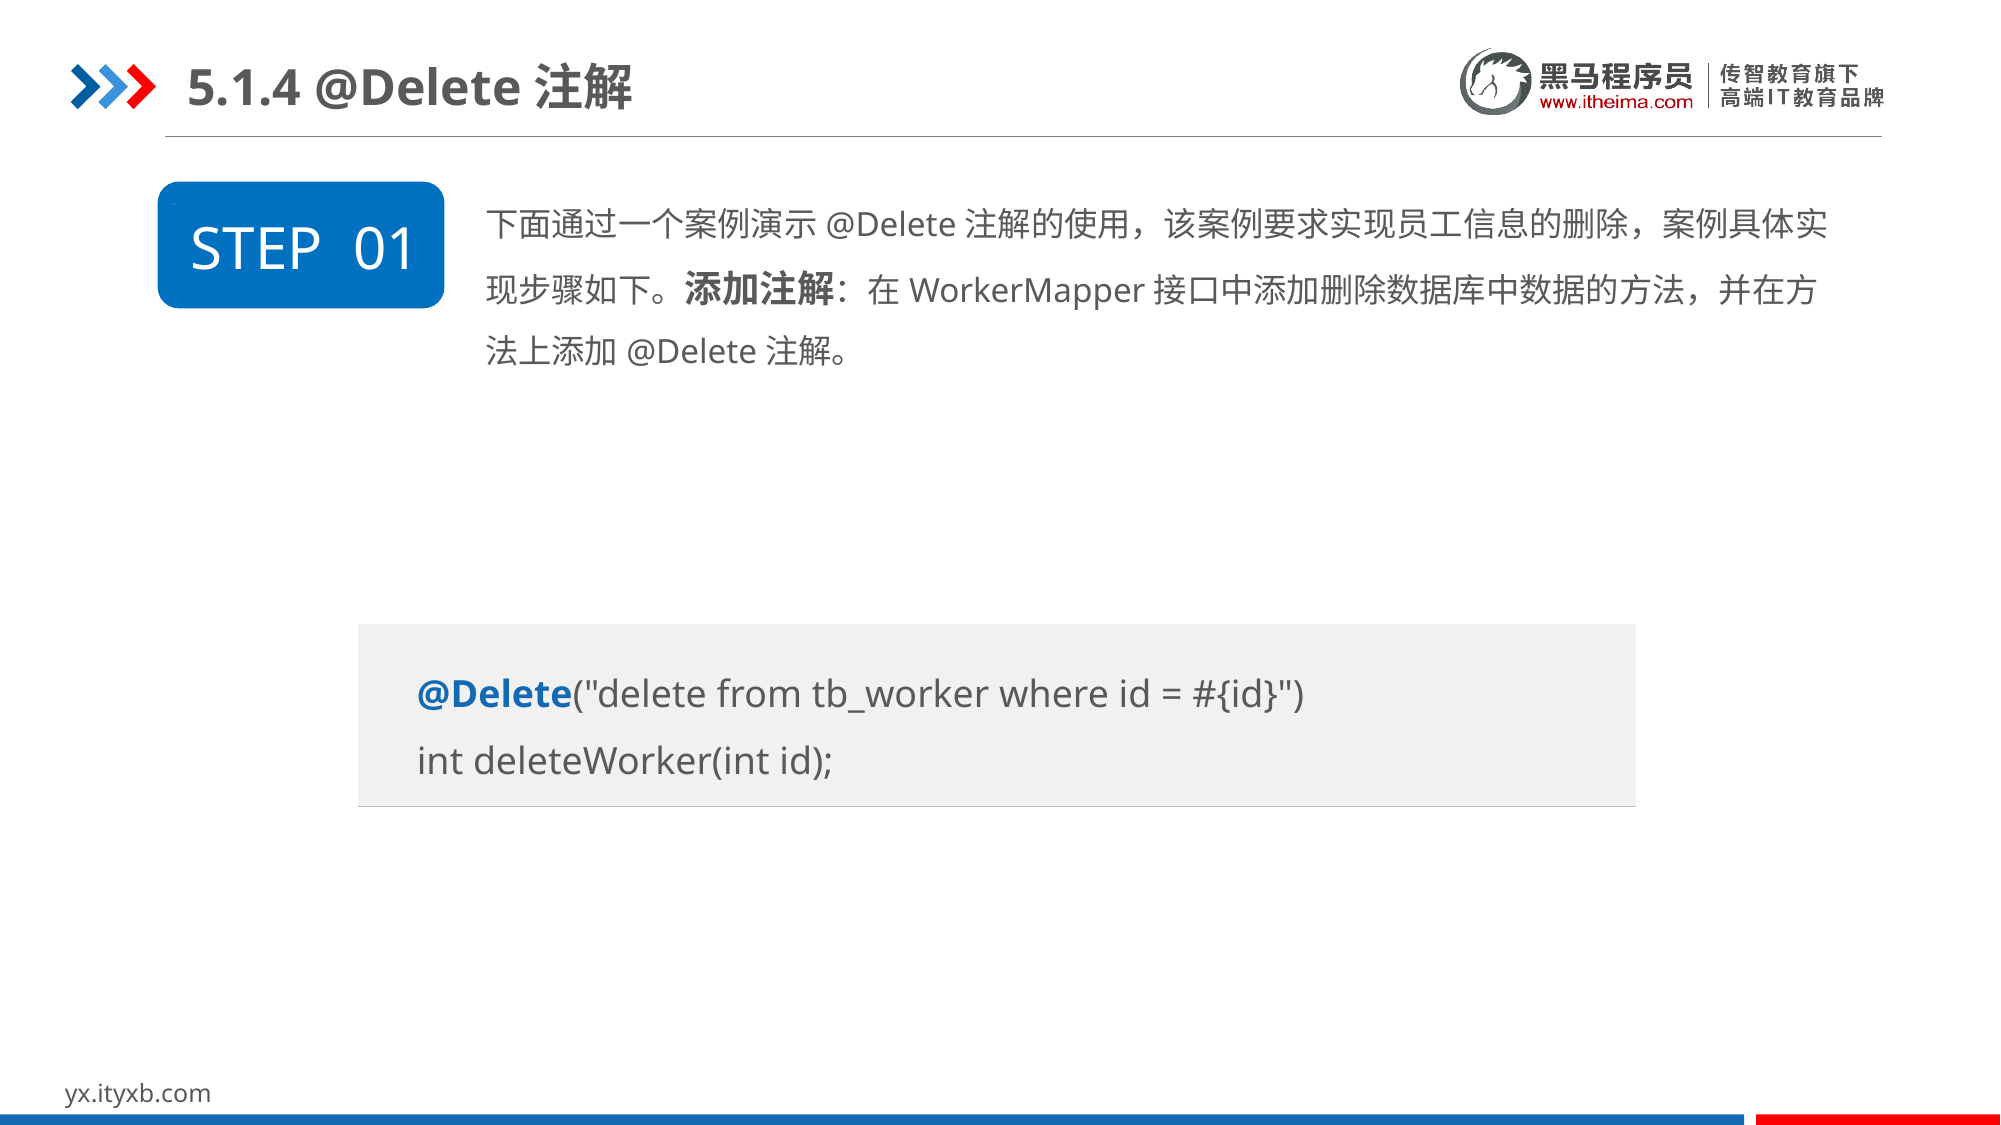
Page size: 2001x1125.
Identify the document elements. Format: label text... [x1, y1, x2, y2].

picture [358, 624, 1639, 807]
text_box STEP 01 [172, 203, 439, 289]
text_box [156, 180, 446, 310]
text_box 5.1.4 @Delete注解 [187, 43, 673, 127]
text_box 下面通过一个案例演示@Delete注解的使用，该案例要求实现员工信息的删除，案例具体实现步骤如下。添加注解：在WorkerMapper接口中添加删除数据库中数据的方法，并在方法上添加@Delete注解。 [470, 175, 1863, 378]
picture [1460, 48, 1887, 115]
